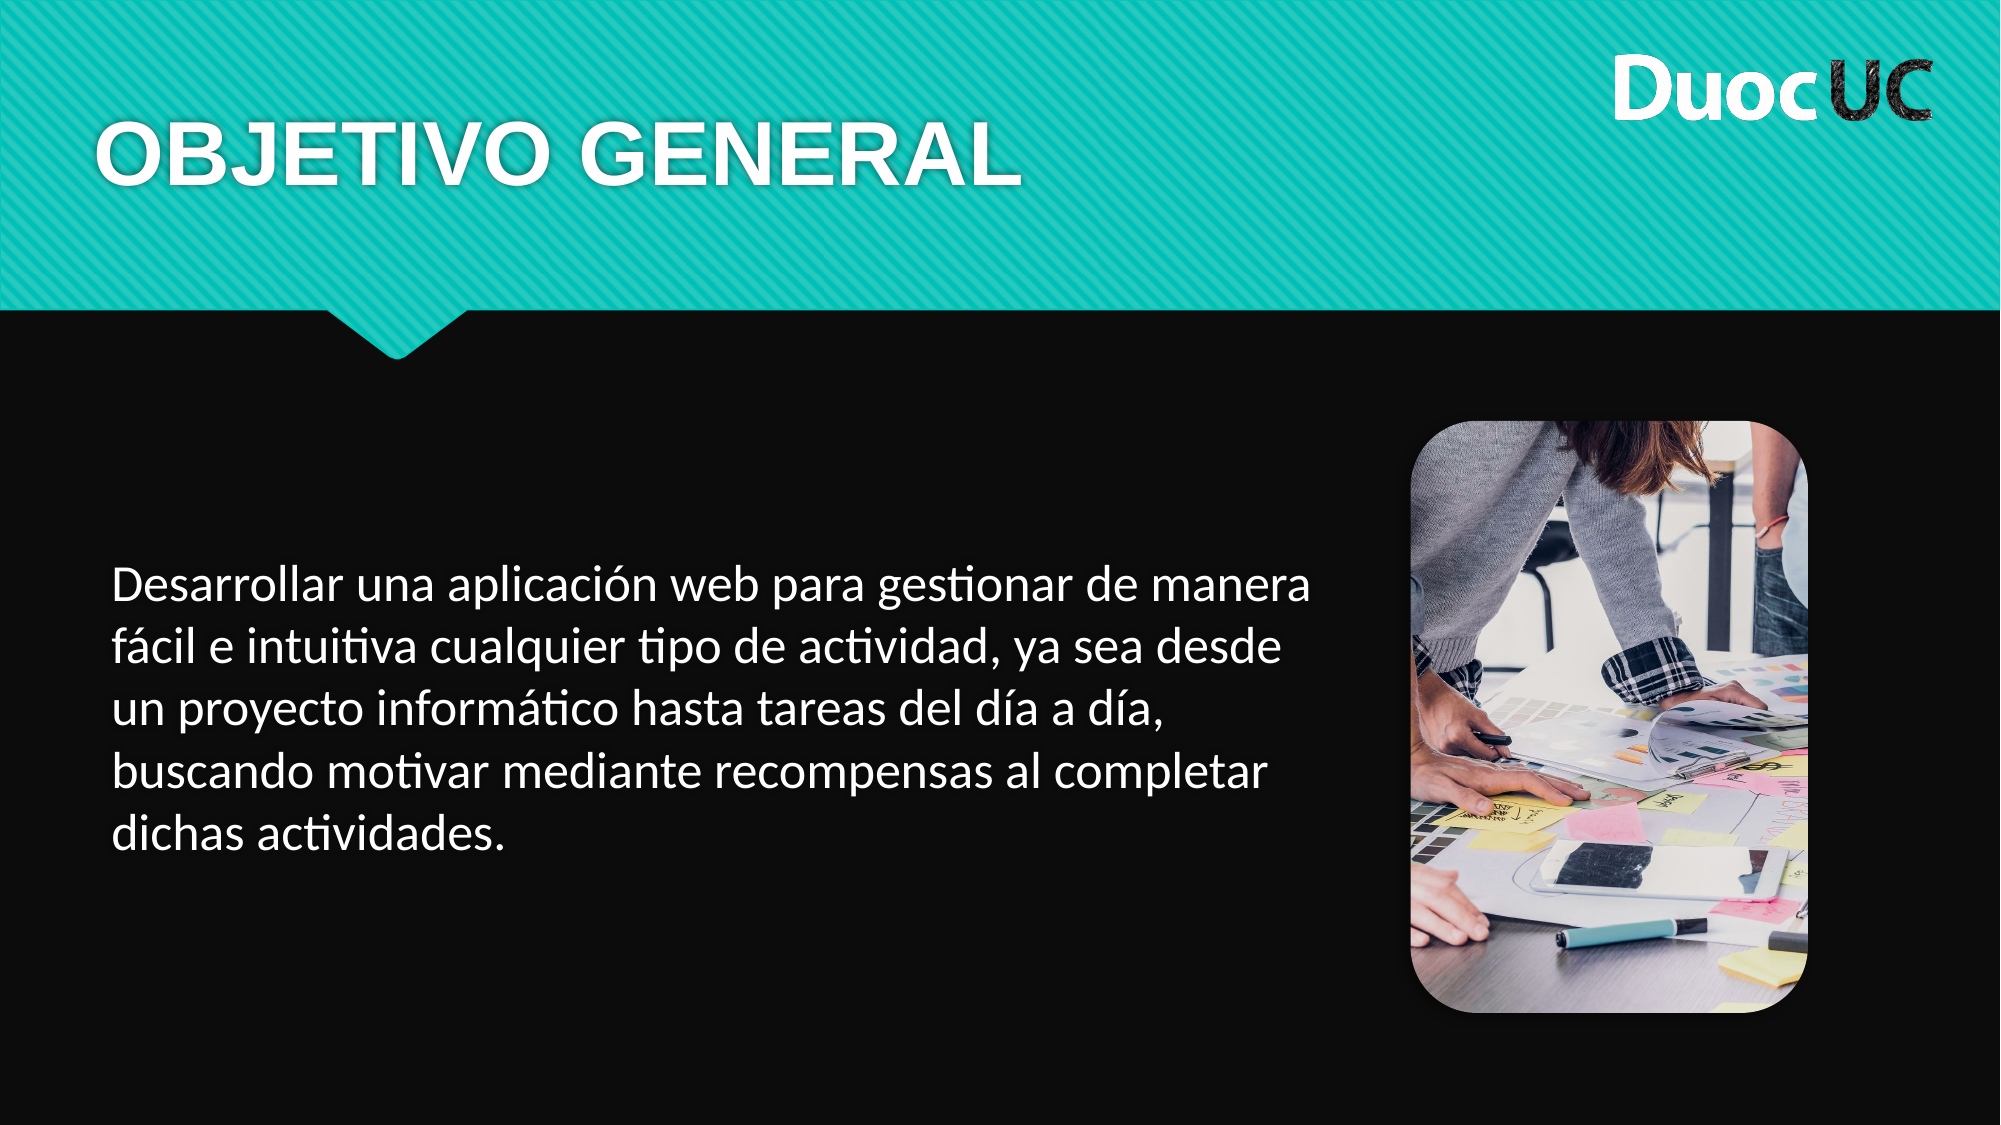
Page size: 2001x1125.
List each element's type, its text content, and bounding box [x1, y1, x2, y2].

picture [1, 1, 1999, 357]
picture [1410, 420, 1809, 1014]
title OBJETIVO GENERAL [78, 84, 1092, 212]
list Desarrollar una aplicación web para gestionar de manera fácil e intuitiva cualquier tipo de actividad, ya sea desde un proyecto informático hasta tareas del día a día, buscando motivar mediante recompensas al completar dichas actividades. [96, 357, 1341, 1053]
